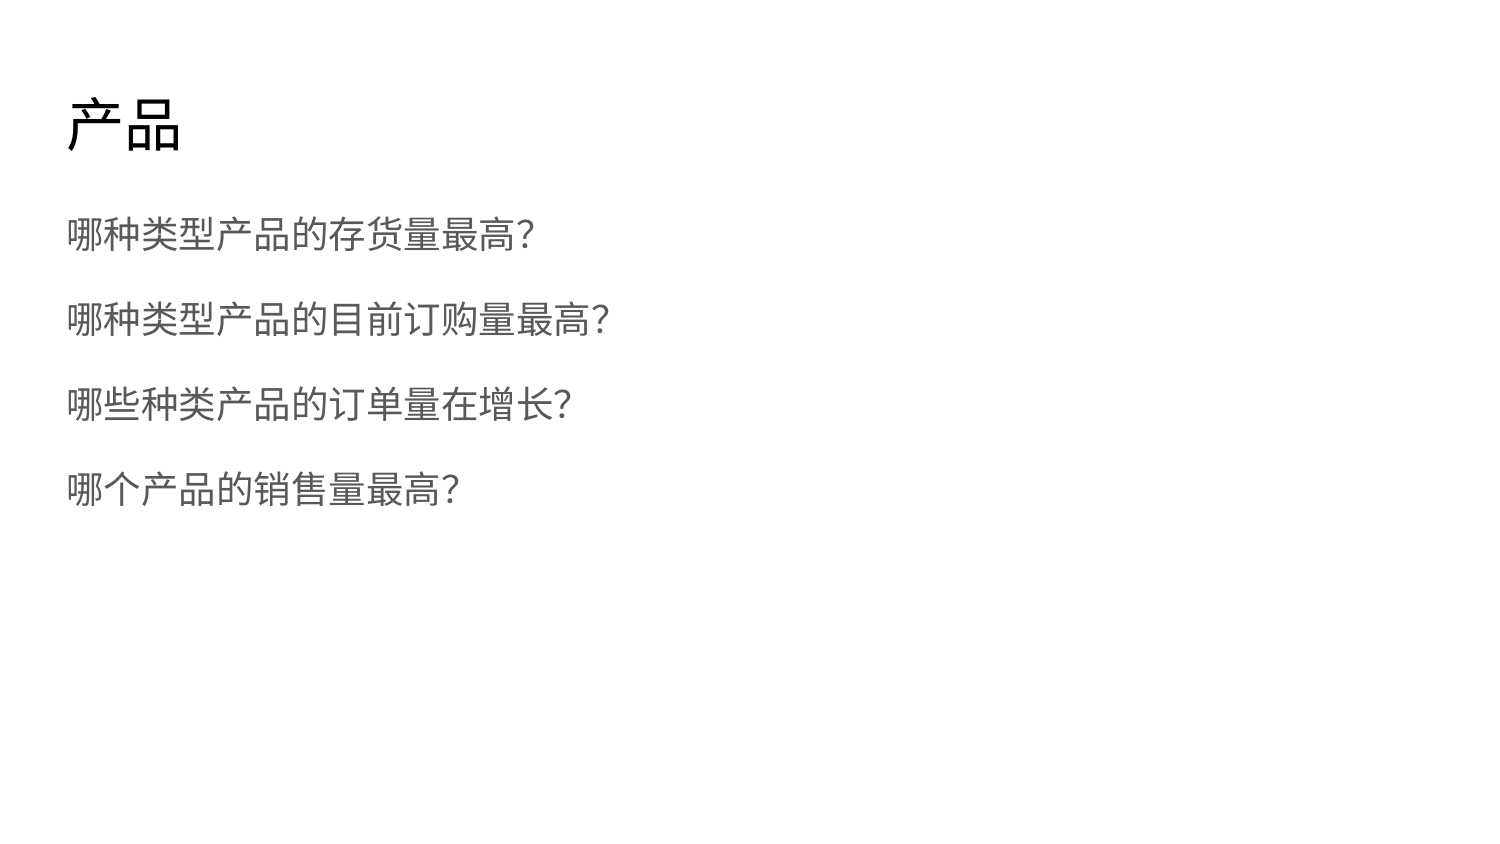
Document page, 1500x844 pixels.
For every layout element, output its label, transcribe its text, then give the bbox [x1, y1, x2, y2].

list 哪种类型产品的存货量最高？ 哪种类型产品的目前订购量最高？ 哪些种类产品的订单量在增长？ 哪个产品的销售量最高？ [51, 189, 1449, 750]
title 产品 [51, 72, 1449, 167]
